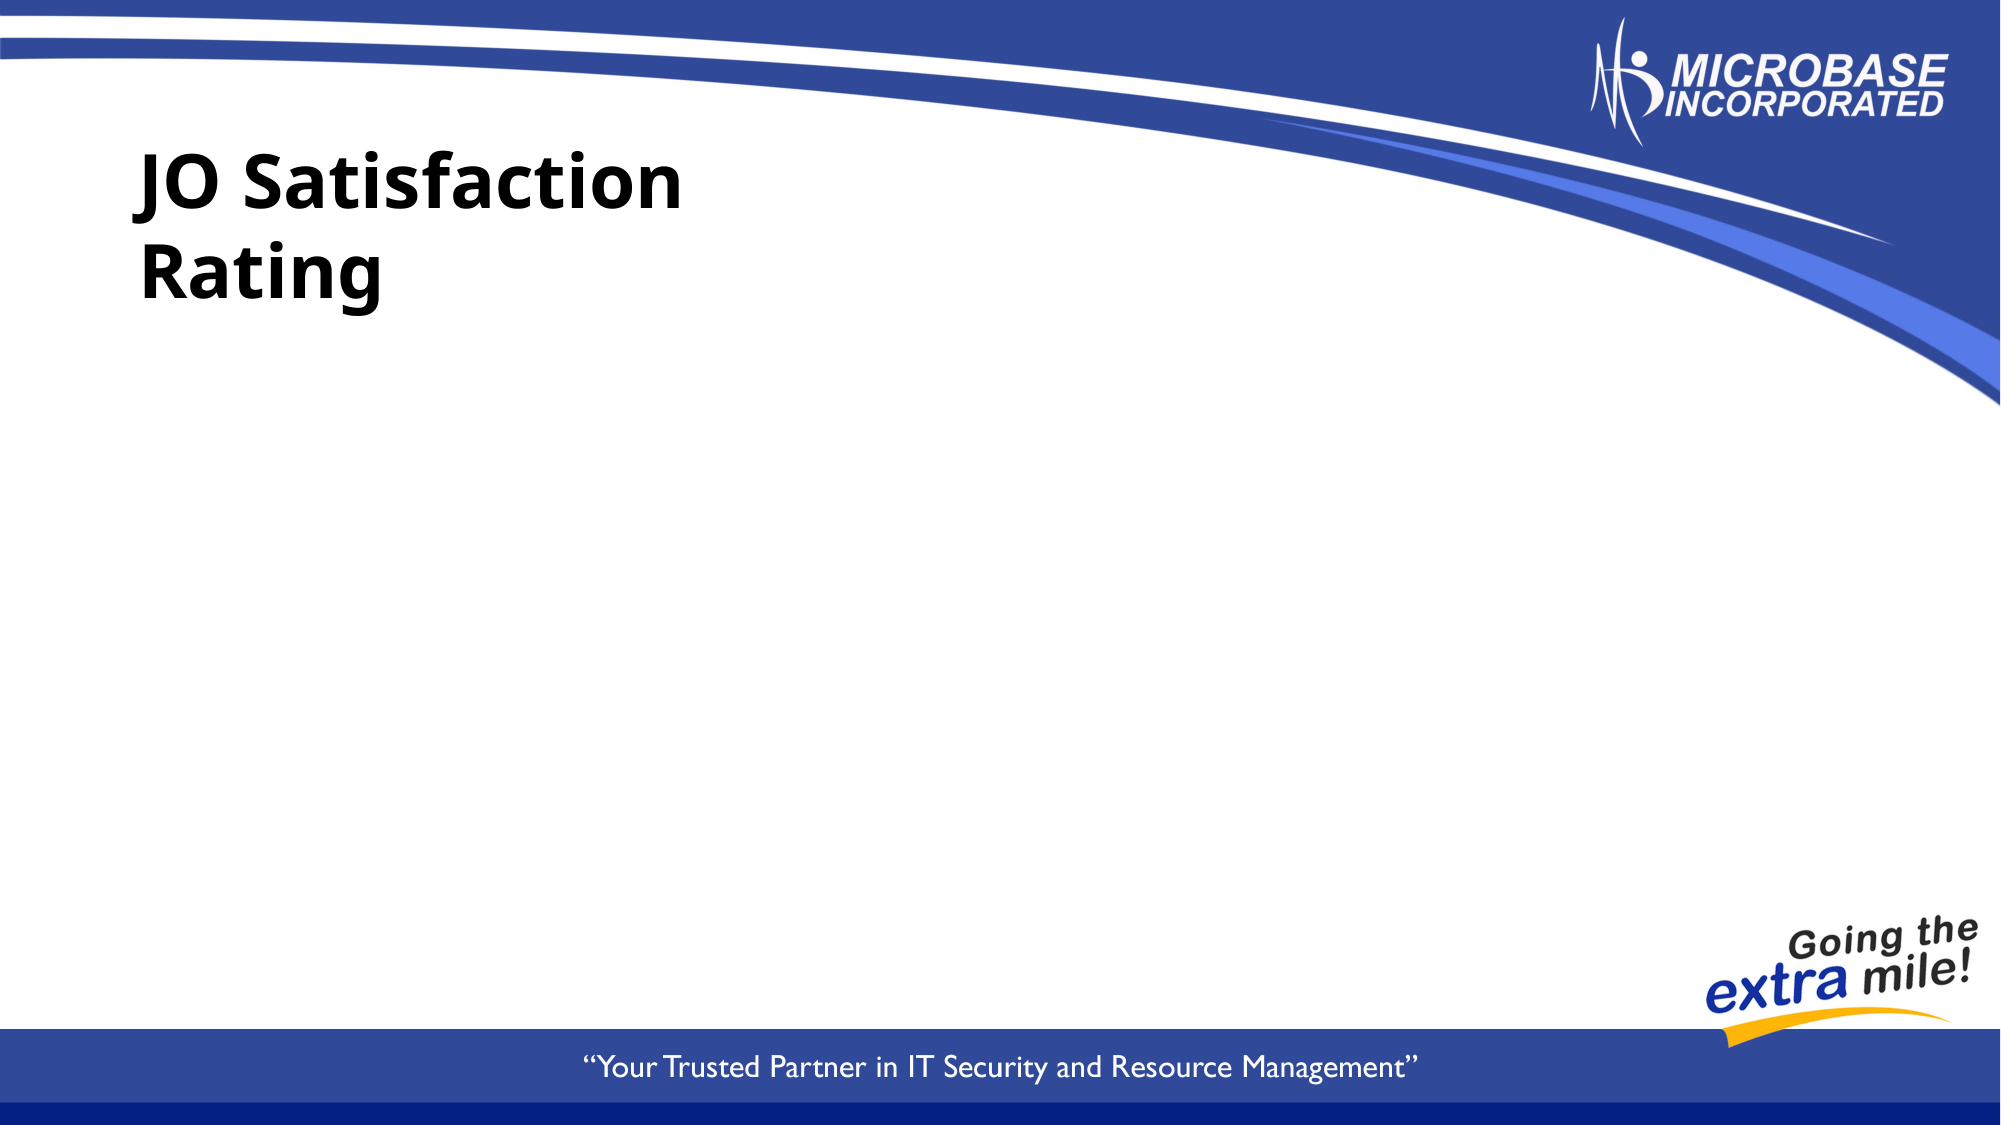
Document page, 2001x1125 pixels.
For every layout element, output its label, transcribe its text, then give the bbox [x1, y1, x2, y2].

text_box JO Satisfaction Rating [123, 125, 944, 321]
picture [0, 0, 2001, 1125]
